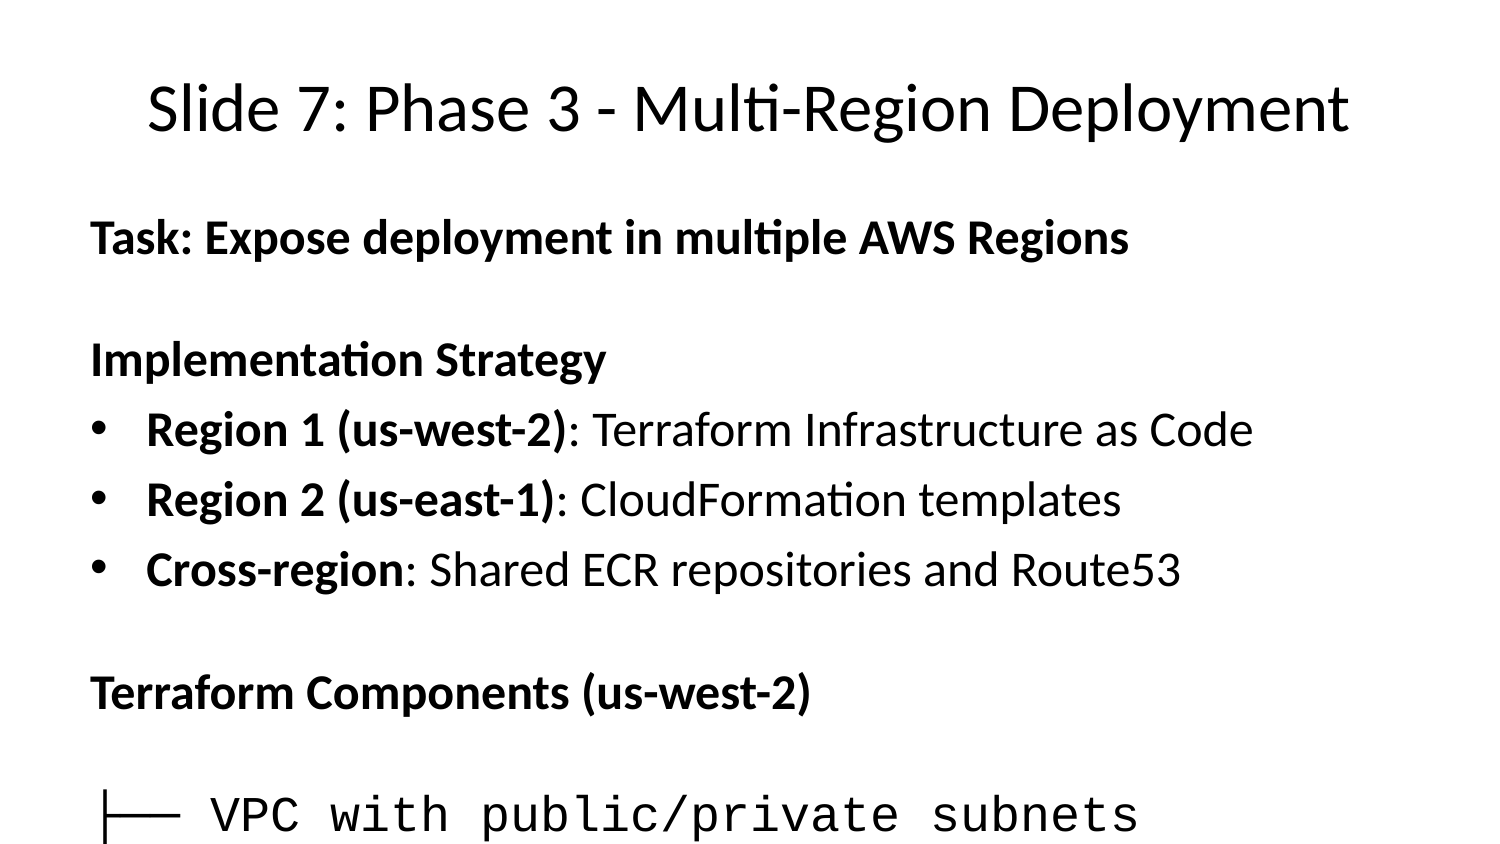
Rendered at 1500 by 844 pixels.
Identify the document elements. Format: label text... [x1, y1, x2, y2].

title Slide 7: Phase 3 - Multi-Region Deployment [75, 33, 1425, 175]
list Task: Expose deployment in multiple AWS Regions Implementation Strategy Region 1 (us-west-2): Terraform Infrastructure as Code Region 2 (us-east-1): CloudFormation templates Cross-region: Shared ECR repositories and Route53 Terraform Components (us-west-2) ├── VPC with public/private subnets ├── EKS cluster with managed node groups ├── RDS PostgreSQL with Multi-AZ ├── ECR repositories ├── IAM roles and policies └── Load Balancer Controller CloudFormation Components (us-east-1) Equivalent infrastructure using CloudFormation templates Parameter-driven configuration Cross-stack references for resource sharing [75, 196, 1425, 754]
